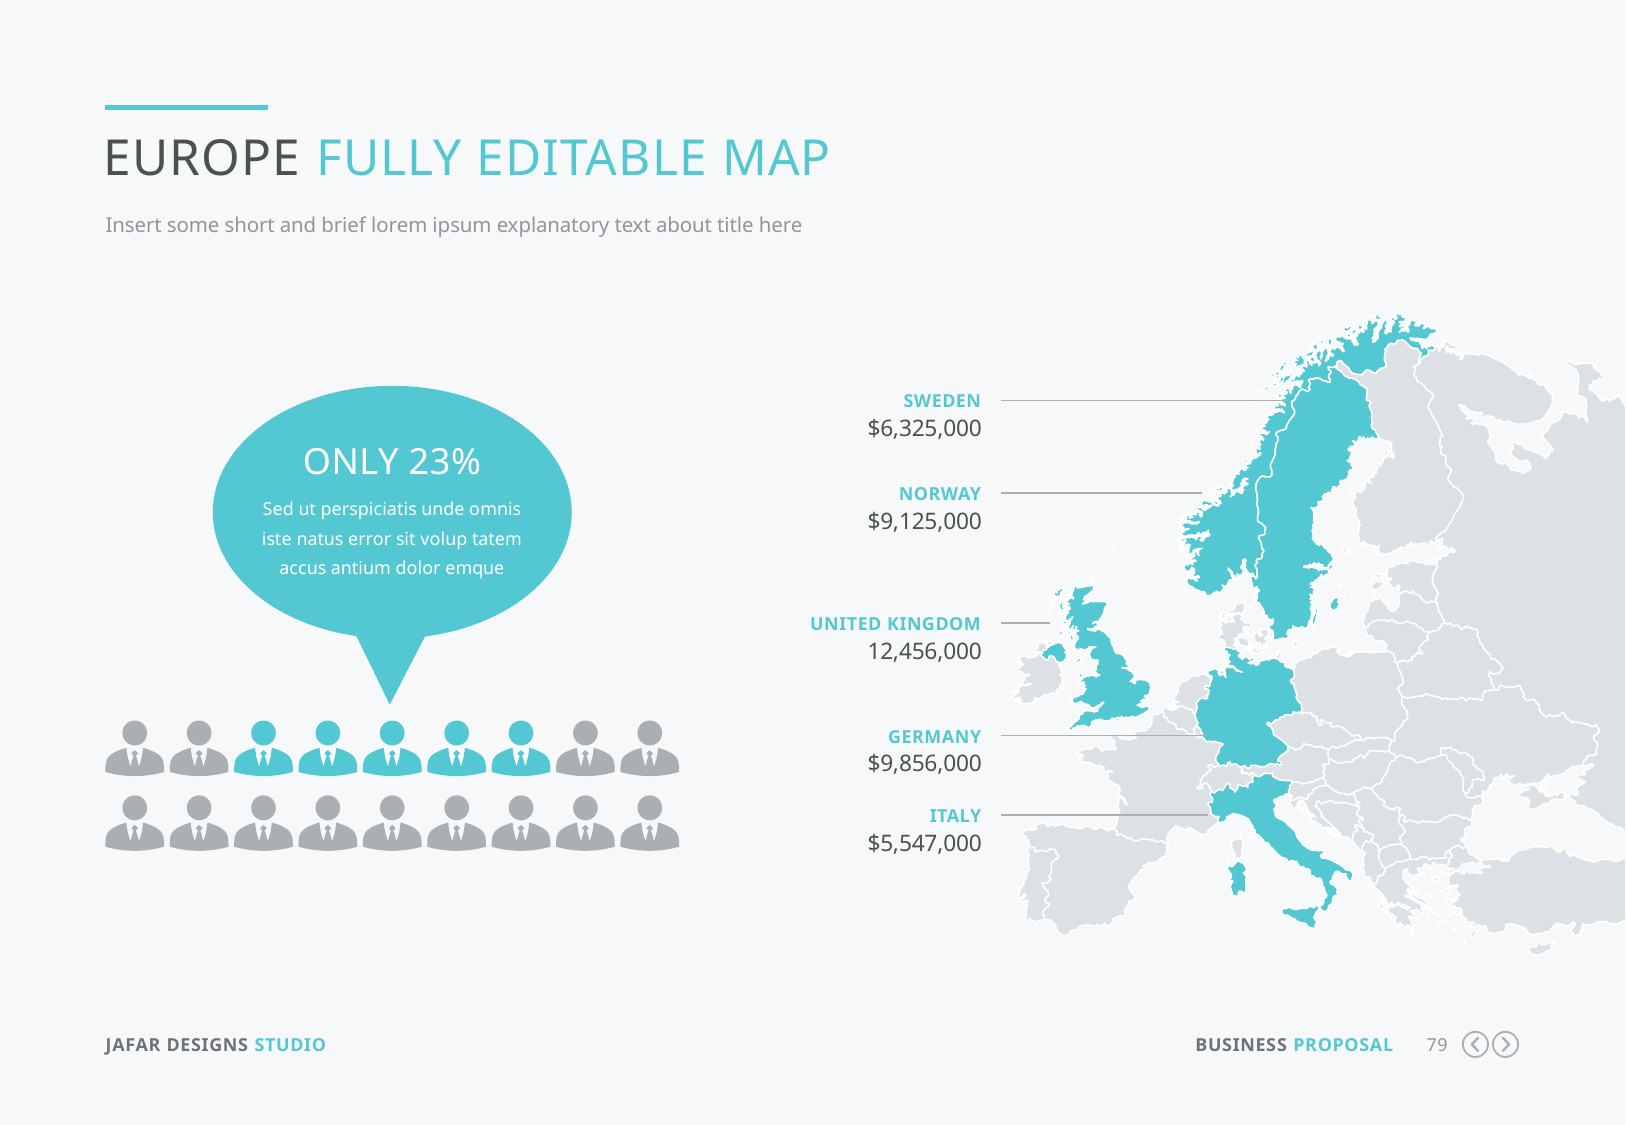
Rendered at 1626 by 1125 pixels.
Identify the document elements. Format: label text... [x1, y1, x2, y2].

text_box $6,325,000 [723, 413, 982, 442]
text_box [211, 384, 573, 707]
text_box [1010, 313, 1625, 956]
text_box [105, 720, 680, 851]
text_box $5,547,000 [723, 828, 982, 856]
text_box Sed ut perspiciatis unde omnis iste natus error sit volup tatem accus antium dolor emque [258, 490, 526, 579]
text_box Only 23% [258, 443, 526, 482]
text_box norway [723, 482, 982, 505]
text_box italy [723, 804, 982, 827]
list Europe fully editable map [103, 125, 1518, 187]
text_box $9,125,000 [723, 506, 982, 535]
text_box Germany [723, 725, 982, 747]
text_box United kingdom [723, 612, 982, 635]
text_box Sweden [723, 389, 982, 412]
text_box $9,856,000 [723, 749, 982, 777]
text_box 12,456,000 [723, 636, 982, 664]
list Insert some short and brief lorem ipsum explanatory text about title here [105, 209, 1519, 241]
